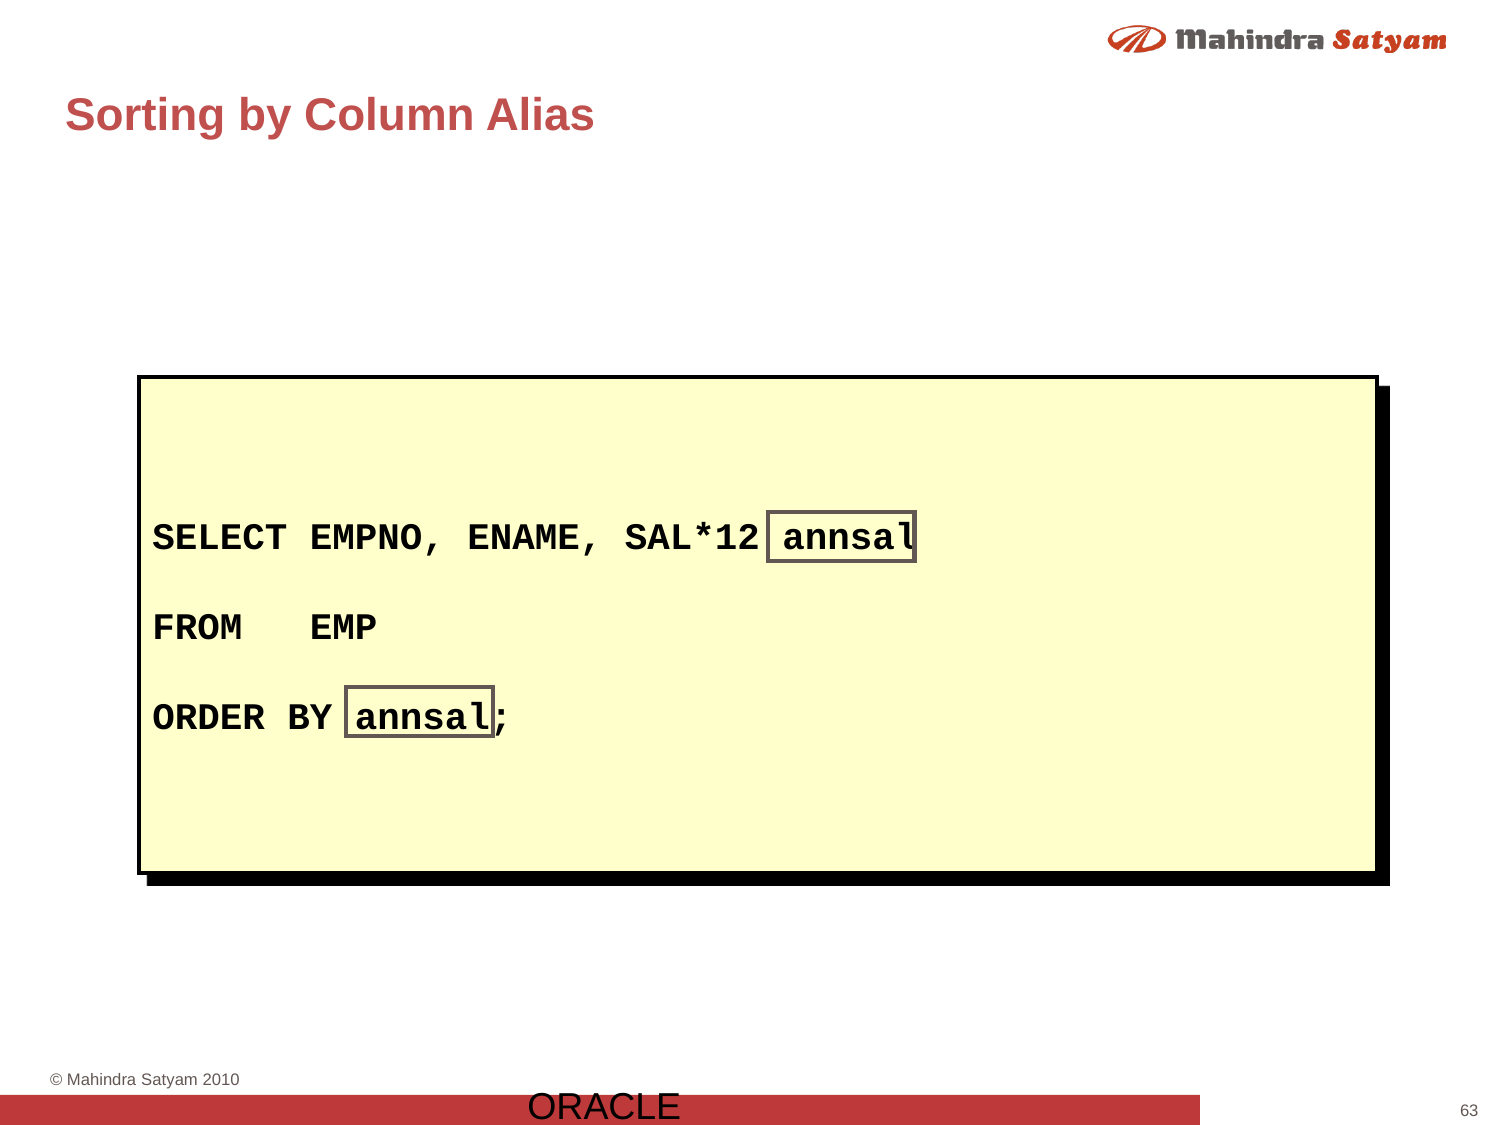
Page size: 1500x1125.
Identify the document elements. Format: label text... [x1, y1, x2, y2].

picture [1107, 25, 1446, 53]
title Sorting by Column Alias [49, 76, 1452, 133]
text_box [346, 686, 493, 736]
footer ORACLE [512, 1074, 988, 1116]
text_box [767, 512, 915, 561]
text_box SELECT EMPNO, ENAME, SAL*12 annsal FROM EMP ORDER BY annsal; [137, 374, 1390, 874]
